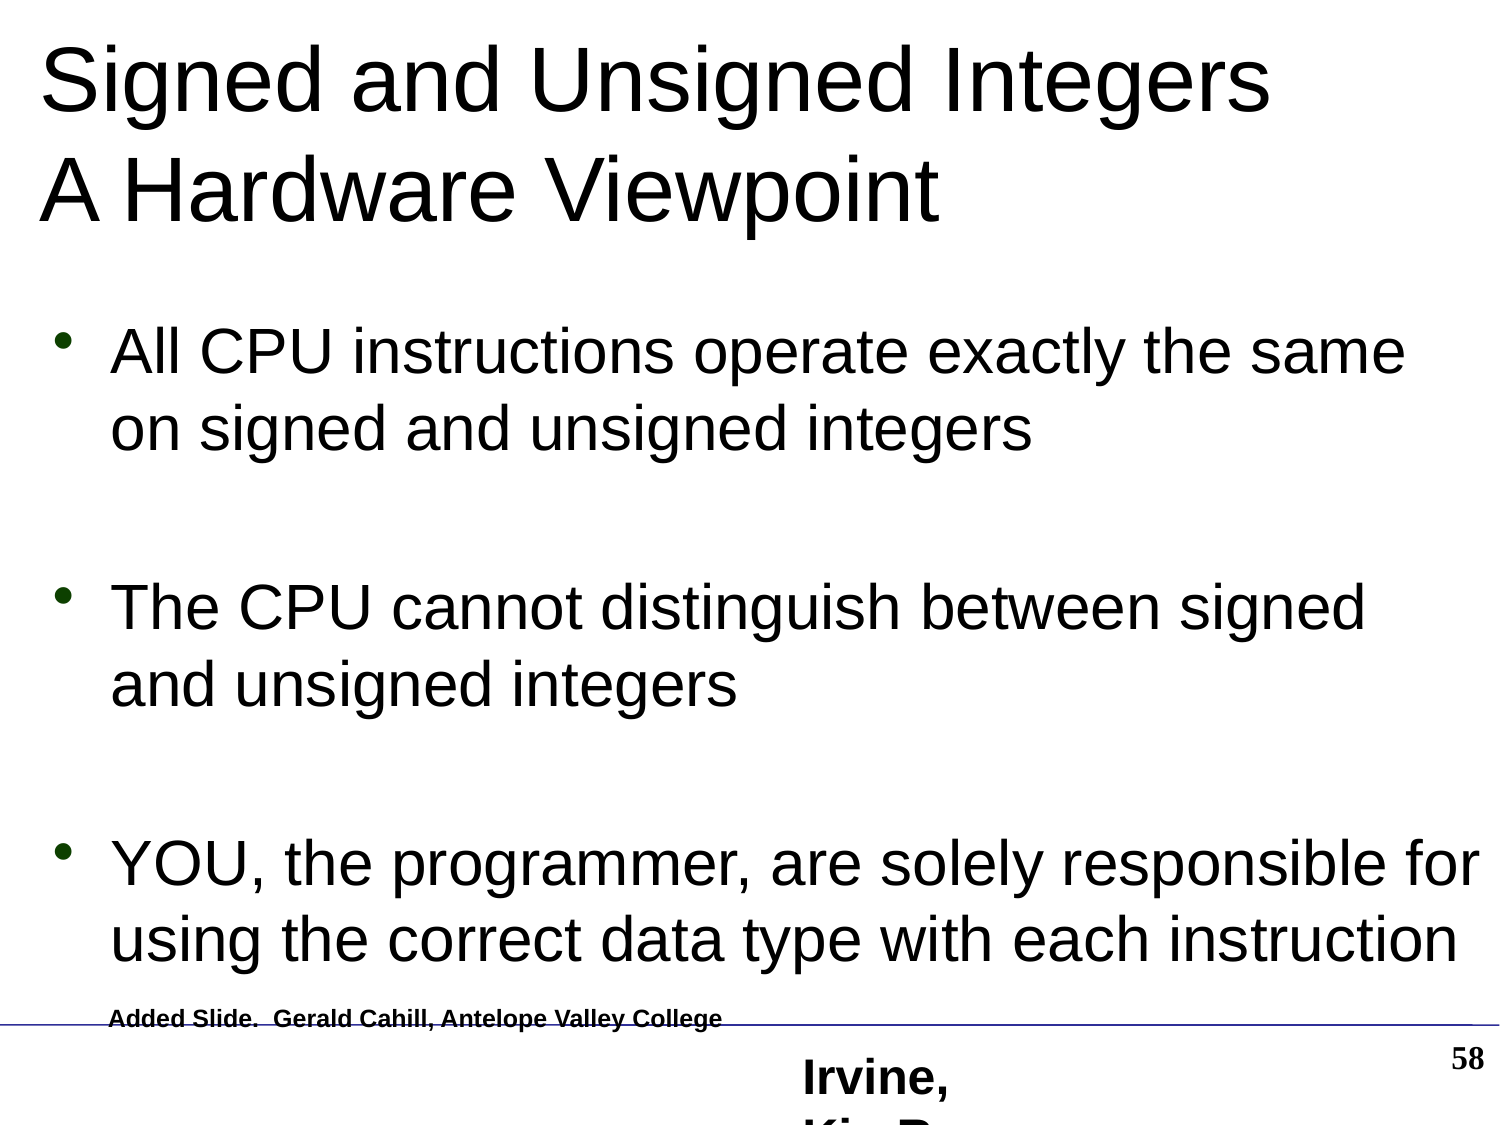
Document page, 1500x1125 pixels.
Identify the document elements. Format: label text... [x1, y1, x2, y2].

slide_number 58 [1337, 1025, 1500, 1088]
slide_number Irvine, Kip R. Assembly Language for Intel-Based Computers 5/e, 2007. [787, 1037, 1000, 1113]
title Signed and Unsigned Integers A Hardware Viewpoint [24, 12, 1488, 200]
list All CPU instructions operate exactly the same on signed and unsigned integers The CPU cannot distinguish between signed and unsigned integers YOU, the programmer, are solely responsible for using the correct data type with each instruction [37, 212, 1500, 1000]
text_box Added Slide. Gerald Cahill, Antelope Valley College [93, 987, 739, 1048]
